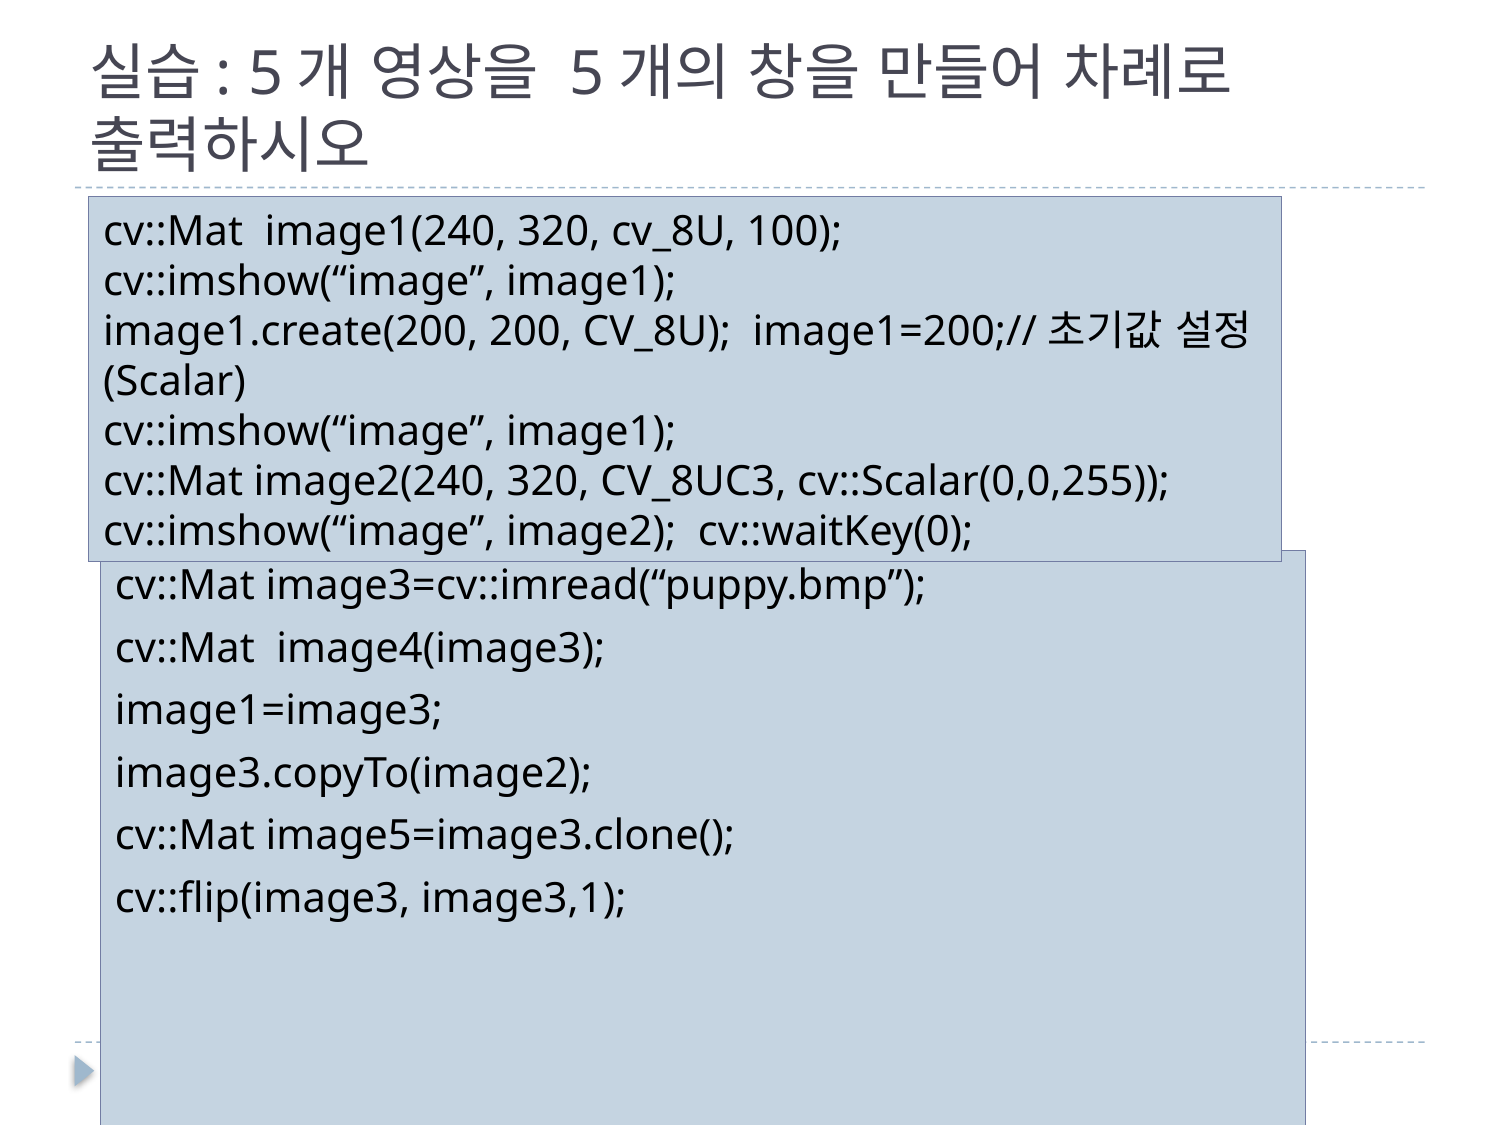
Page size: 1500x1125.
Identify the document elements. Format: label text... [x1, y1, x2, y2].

list cv::Mat image3=cv::imread(“puppy.bmp”); cv::Mat image4(image3); image1=image3; image3.copyTo(image2); cv::Mat image5=image3.clone(); cv::flip(image3, image3,1); [100, 550, 1306, 1125]
title 실습: 5개 영상을 5개의 창을 만들어 차례로 출력하시오 [75, 24, 1425, 188]
text_box cv::Mat image1(240, 320, cv_8U, 100); cv::imshow(“image”, image1); image1.create(200, 200, CV_8U); image1=200;//초기값 설정(Scalar) cv::imshow(“image”, image1); cv::Mat image2(240, 320, CV_8UC3, cv::Scalar(0,0,255)); cv::imshow(“image”, image2); cv::waitKey(0); [88, 196, 1282, 562]
